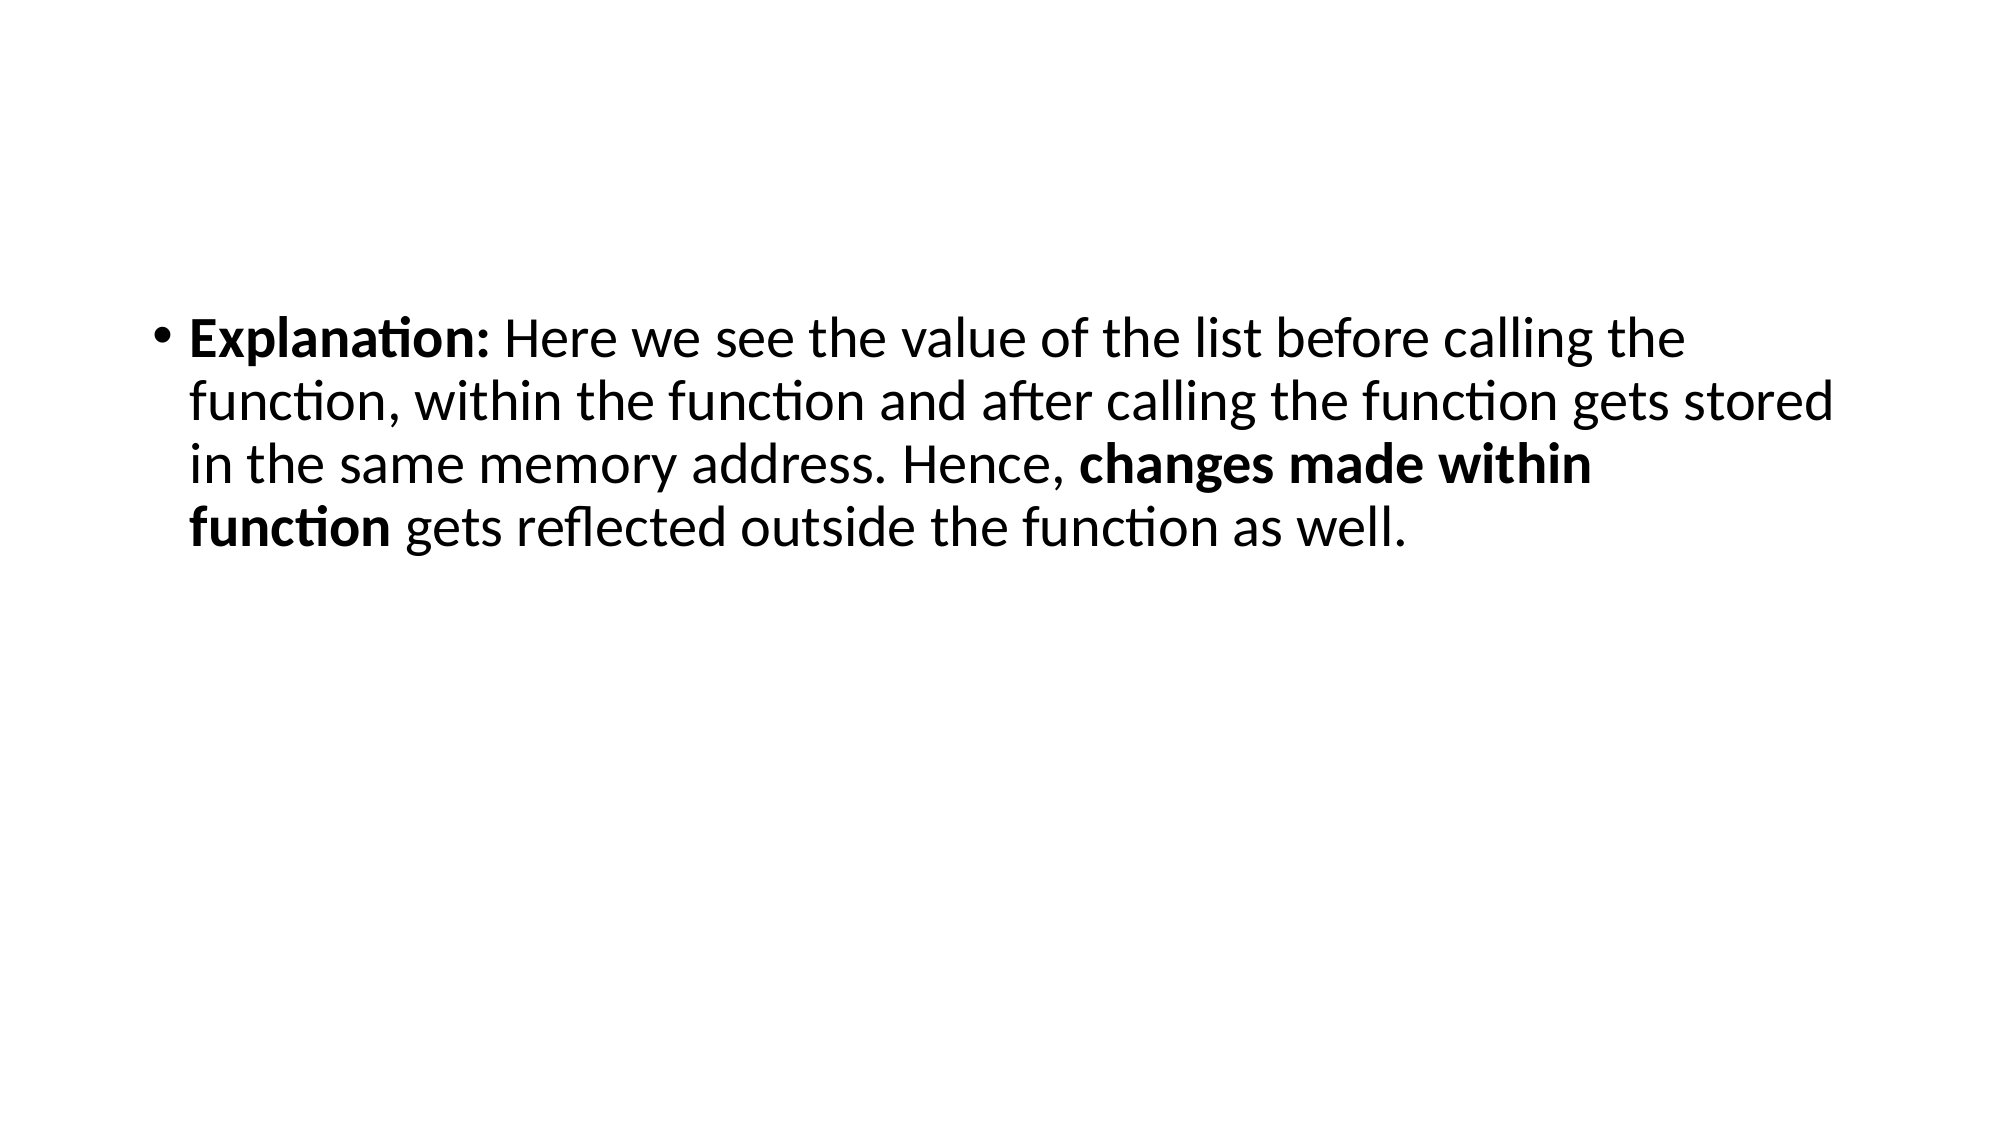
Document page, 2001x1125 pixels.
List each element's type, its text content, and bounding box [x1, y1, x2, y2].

list Explanation: Here we see the value of the list before calling the function, within the function and after calling the function gets stored in the same memory address. Hence, changes made within function gets reflected outside the function as well. [137, 299, 1863, 1014]
